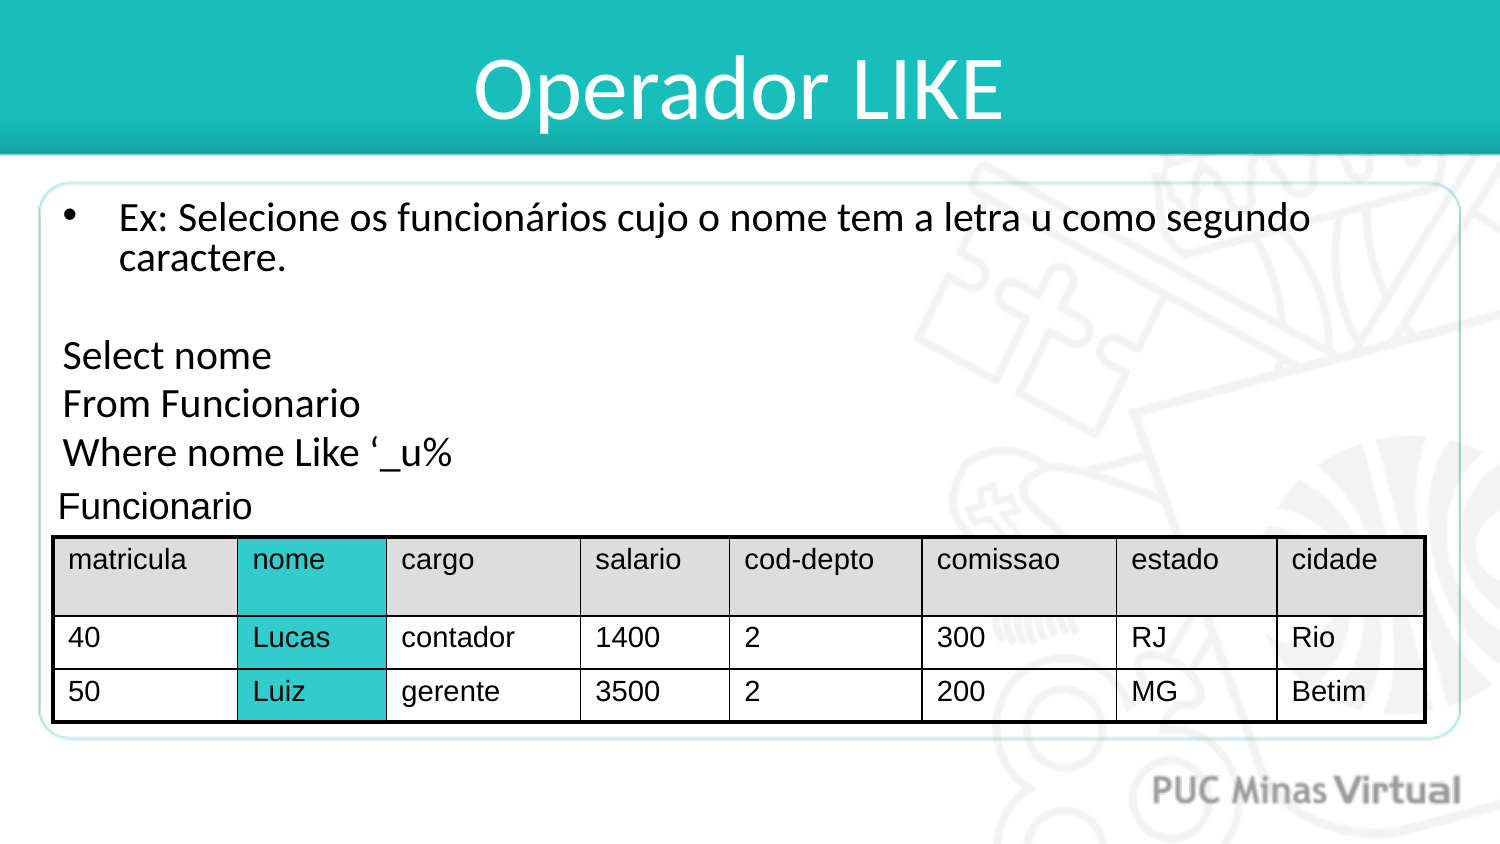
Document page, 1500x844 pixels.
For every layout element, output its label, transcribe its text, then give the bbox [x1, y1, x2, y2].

table_header matricula [55, 539, 237, 615]
table_cell 1400 [581, 617, 729, 668]
table_cell 2 [730, 617, 921, 668]
table_header cidade [1278, 539, 1423, 615]
table_header cod-depto [730, 539, 921, 615]
table_cell Lucas [238, 617, 386, 668]
table_cell Luiz [238, 670, 386, 720]
table_cell RJ [1117, 617, 1276, 668]
table_cell 200 [923, 670, 1116, 720]
table_cell 50 [55, 670, 237, 720]
table_cell Betim [1278, 670, 1423, 720]
table_cell Rio [1278, 617, 1423, 668]
list Ex: Selecione os funcionários cujo o nome tem a letra u como segundo caractere. Select nome From Funcionario Where nome Like ‘_u% [47, 191, 1432, 388]
picture [0, 0, 1500, 844]
title [75, 56, 1425, 191]
table_header nome [238, 539, 386, 615]
table_cell 300 [923, 617, 1116, 668]
text_box Funcionario [42, 474, 268, 535]
table_header estado [1117, 539, 1276, 615]
table_cell 40 [55, 617, 237, 668]
table_cell 3500 [581, 670, 729, 720]
table_header salario [581, 539, 729, 615]
table_header comissao [923, 539, 1116, 615]
table_cell MG [1117, 670, 1276, 720]
table_cell contador [387, 617, 580, 668]
table_cell gerente [387, 670, 580, 720]
table_cell 2 [730, 670, 921, 720]
text_box Operador LIKE [64, 20, 1415, 189]
table_header cargo [387, 539, 580, 615]
